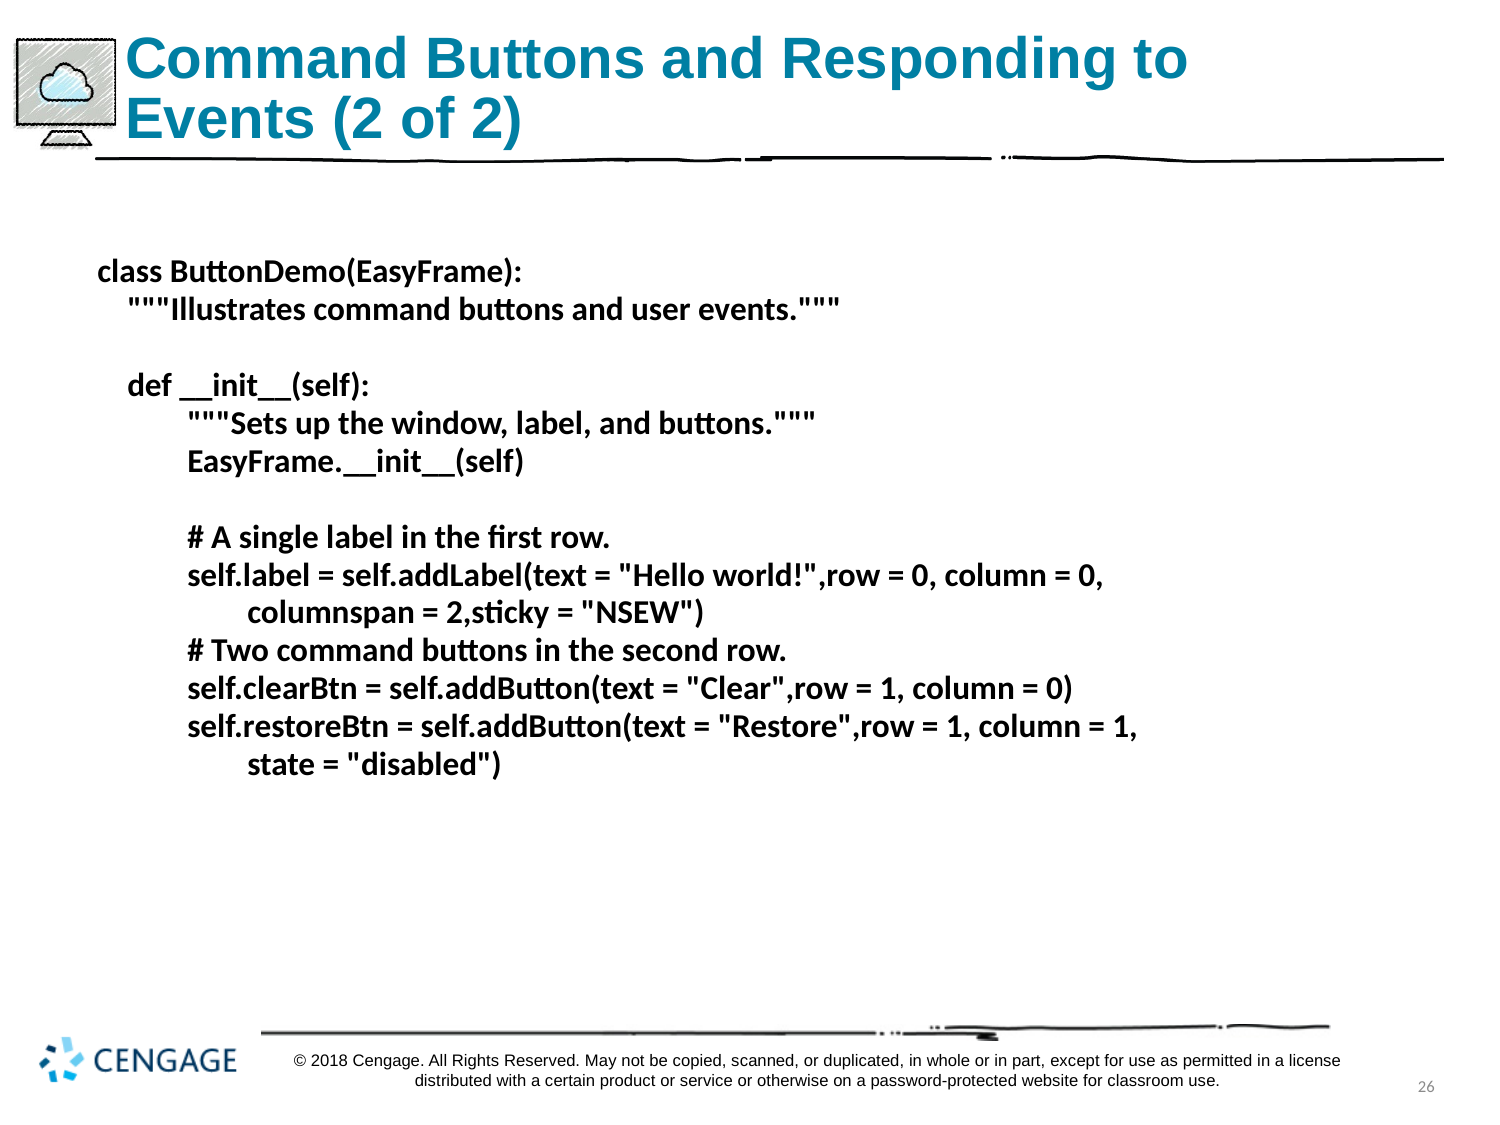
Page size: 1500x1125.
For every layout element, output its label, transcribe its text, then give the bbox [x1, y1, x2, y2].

picture [261, 1024, 1331, 1041]
picture [19, 1023, 249, 1095]
picture [95, 155, 1444, 163]
title Command Buttons and Responding to Events (2 of 2) [125, 30, 1238, 151]
list class ButtonDemo(EasyFrame): """Illustrates command buttons and user events.""" def __init__(self): """Sets up the window, label, and buttons.""" EasyFrame.__init__(self) # A single label in the first row. self.label = self.addLabel(text = "Hello world!",row = 0, column = 0, columnspan = 2,sticky = "NSEW") # Two command buttons in the second row. self.clearBtn = self.addButton(text = "Clear",row = 1, column = 0) self.restoreBtn = self.addButton(text = "Restore",row = 1, column = 1, state = "disabled") [59, 252, 1441, 790]
footer © 2018 Cengage. All Rights Reserved. May not be copied, scanned, or duplicated, in whole or in part, except for use as permitted in a license distributed with a certain product or service or otherwise on a password-protected website for classroom use. [262, 1050, 1375, 1090]
picture [13, 36, 117, 151]
